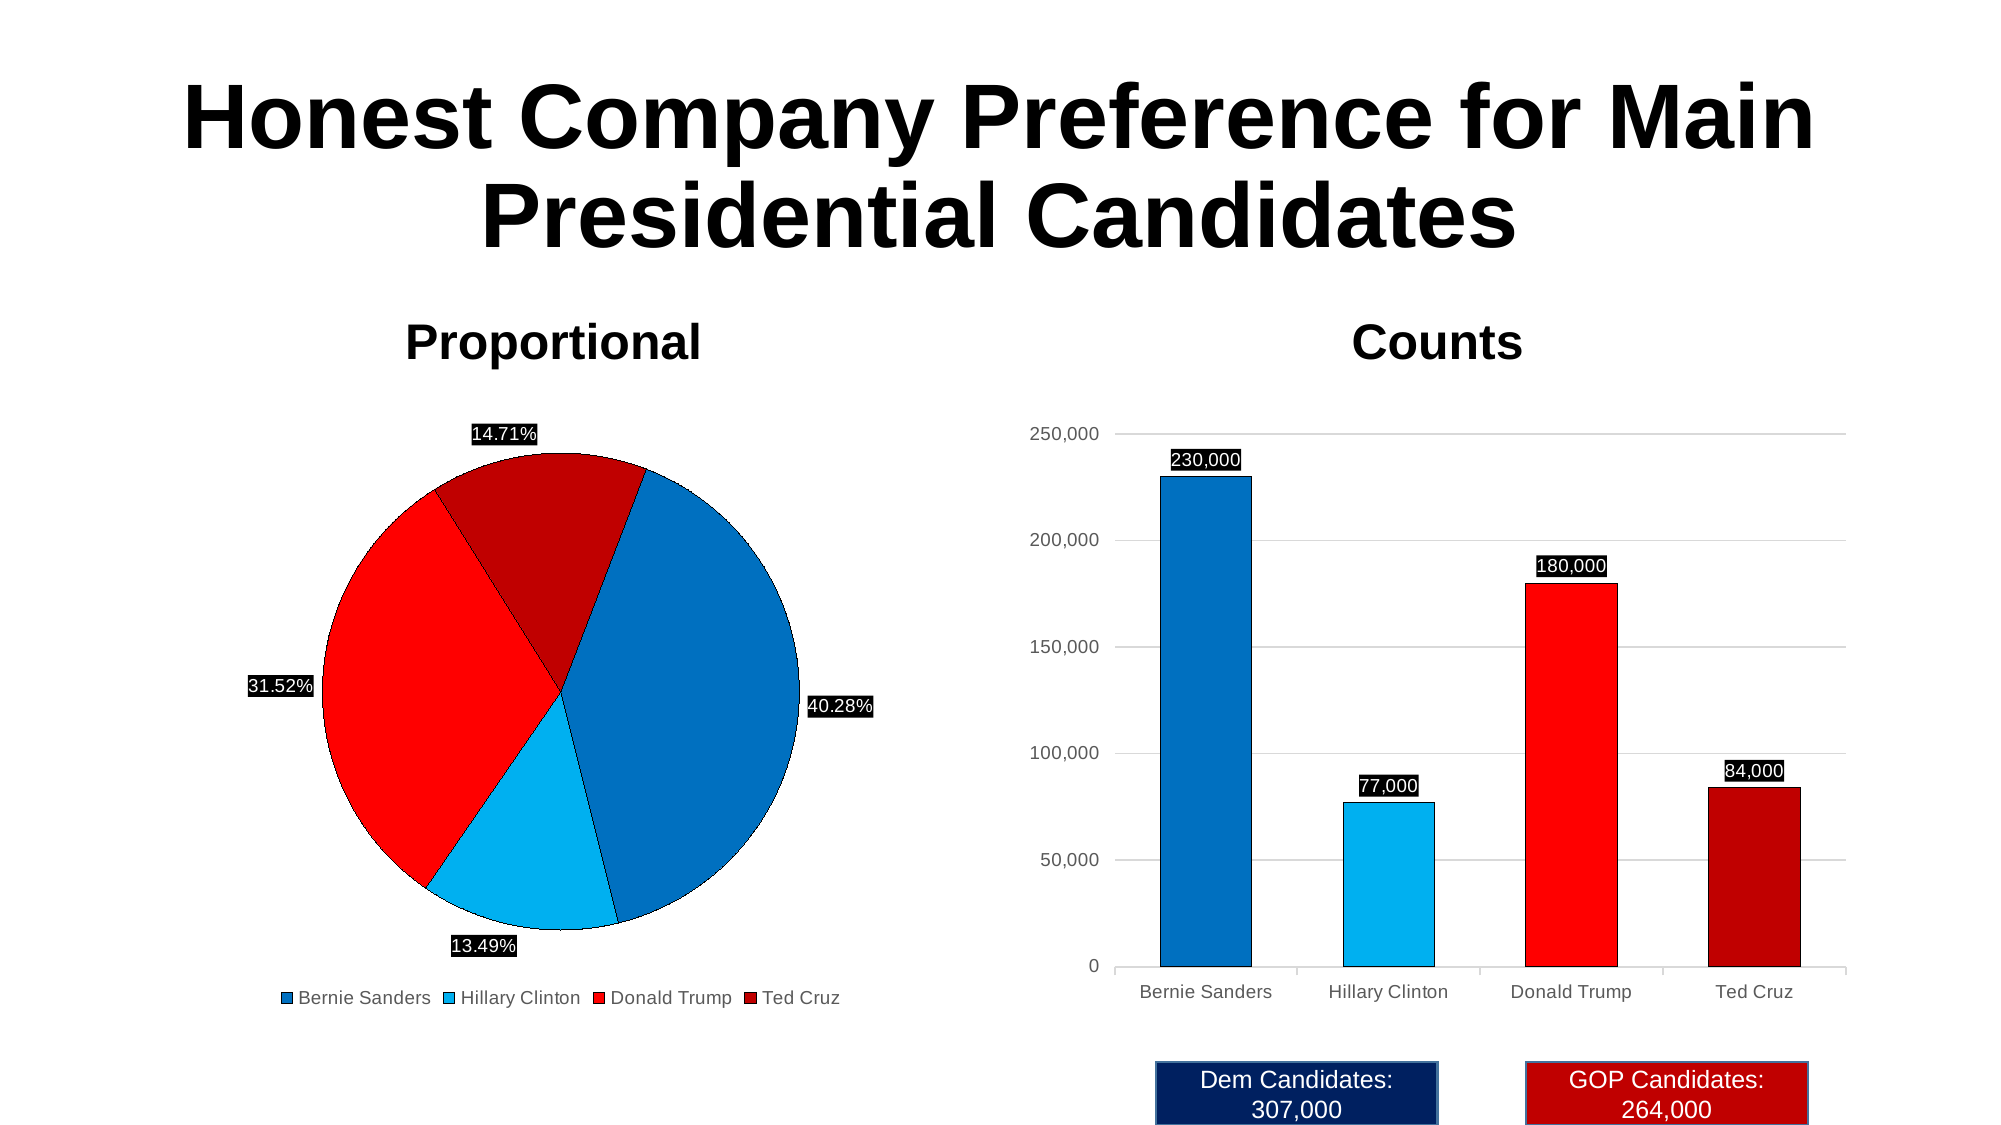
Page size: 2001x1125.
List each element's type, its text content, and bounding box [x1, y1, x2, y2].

text_box GOP Candidates: 264,000 [1525, 1061, 1809, 1125]
chart [1012, 410, 1863, 1016]
text_box Dem Candidates: 307,000 [1155, 1061, 1439, 1125]
title Honest Company Preference for Main Presidential Candidates [137, 59, 1863, 278]
list Proportional [137, 275, 984, 410]
chart [137, 410, 984, 1016]
list Counts [1012, 275, 1863, 410]
